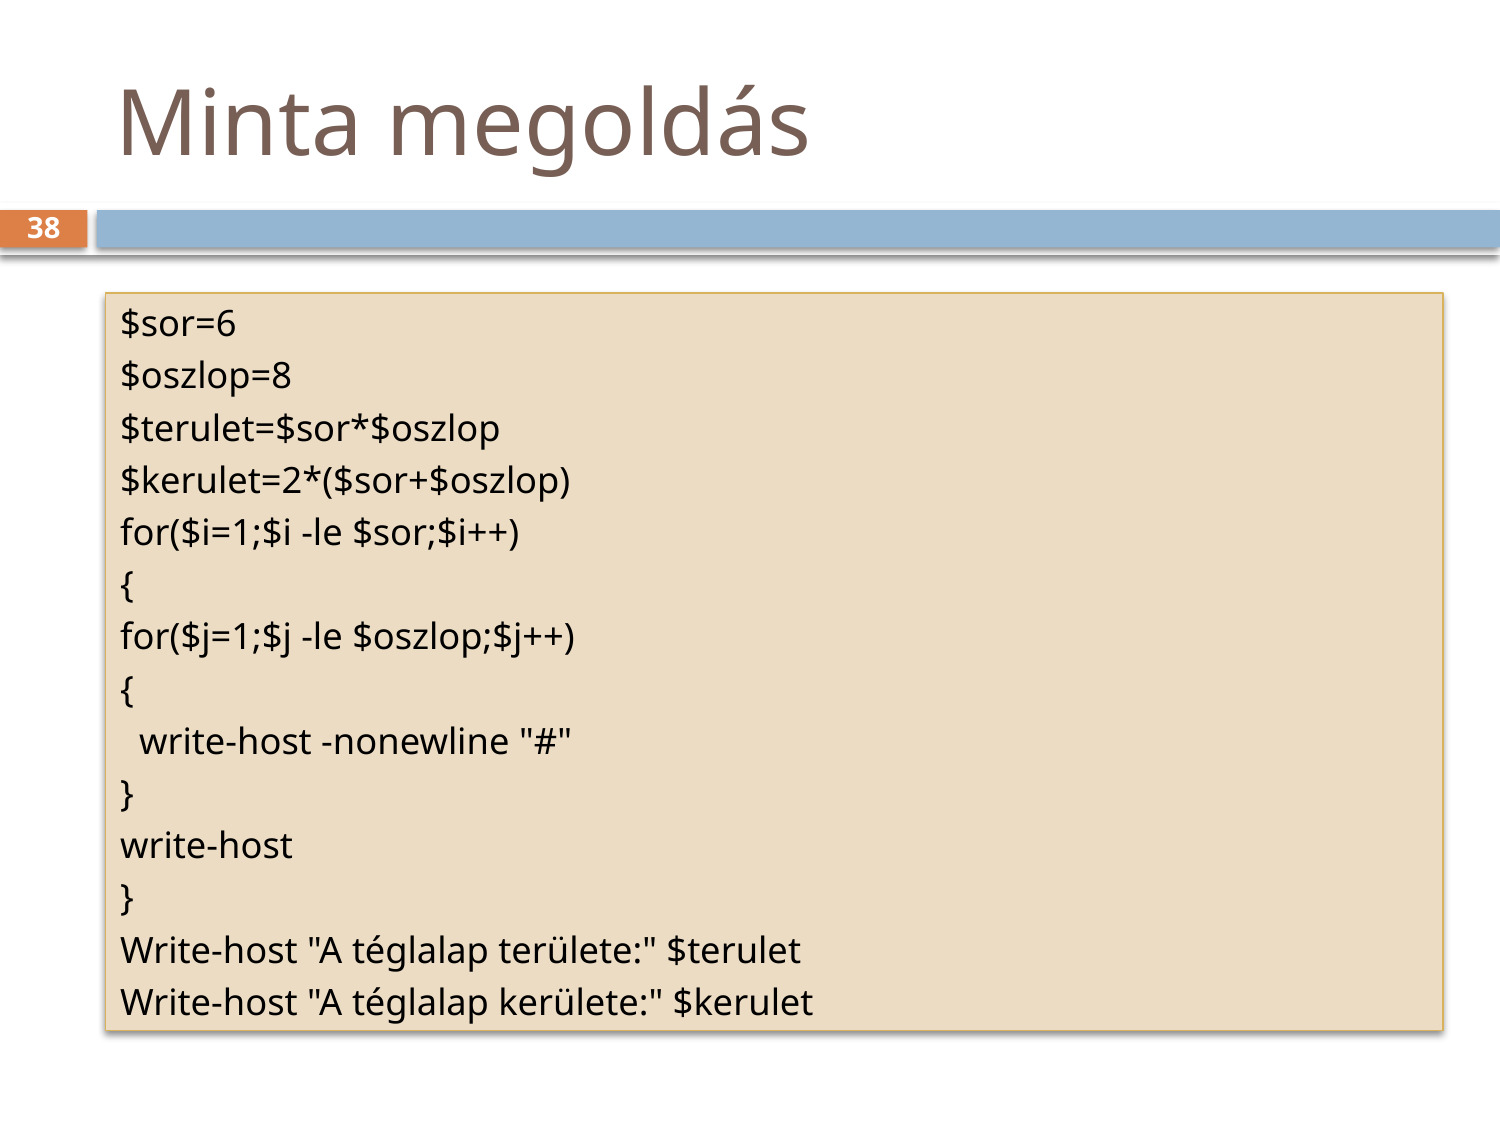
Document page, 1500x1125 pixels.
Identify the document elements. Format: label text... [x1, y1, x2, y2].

slide_number 38 [0, 208, 88, 249]
title Minta megoldás [100, 37, 1438, 200]
list $sor=6 $oszlop=8 $terulet=$sor*$oszlop $kerulet=2*($sor+$oszlop) for($i=1;$i -le $sor;$i++) { for($j=1;$j -le $oszlop;$j++) { write-host -nonewline "#" } write-host } Write-host "A téglalap területe:" $terulet Write-host "A téglalap kerülete:" $kerulet [105, 292, 1444, 1031]
